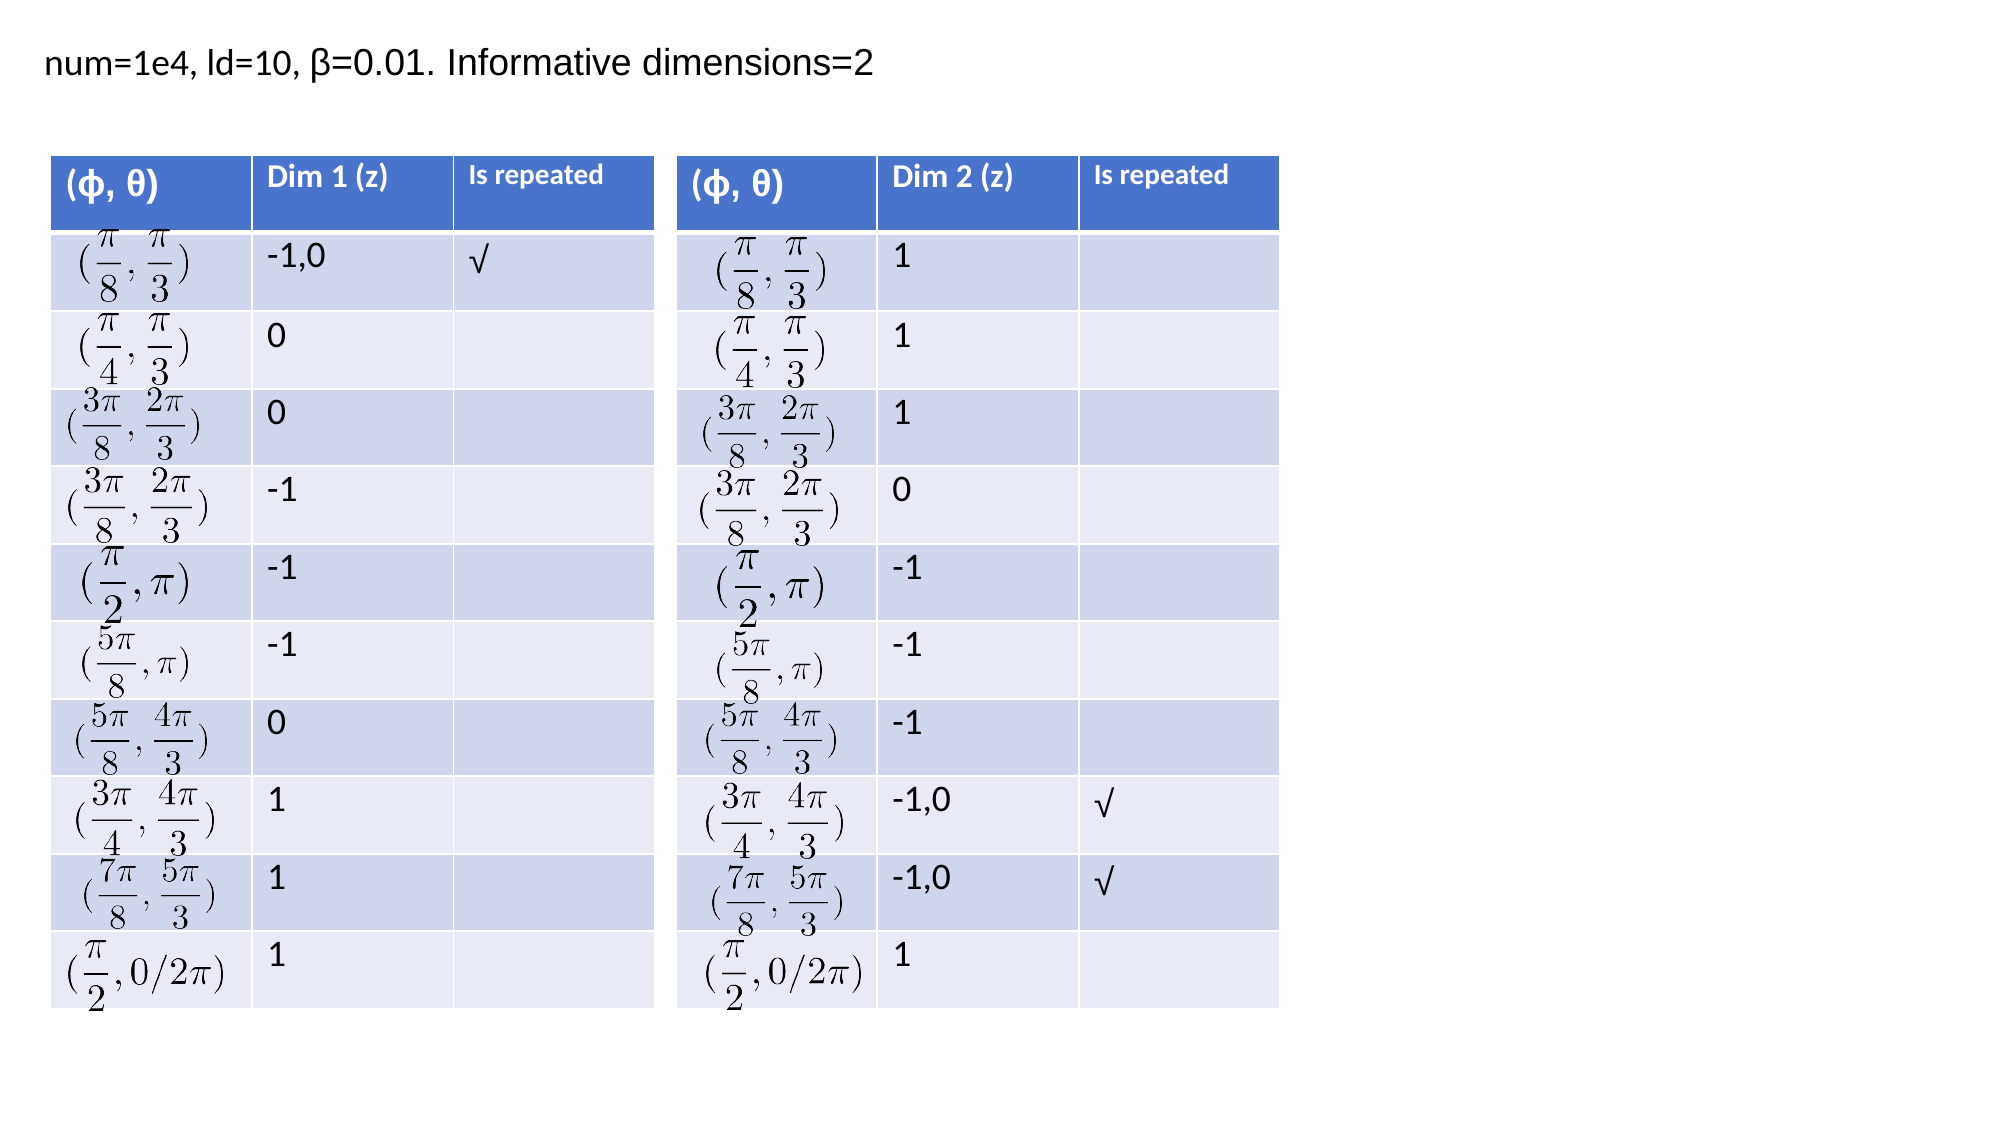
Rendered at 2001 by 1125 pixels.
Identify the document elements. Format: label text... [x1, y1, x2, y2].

table_cell [51, 700, 251, 775]
table_cell 0 [878, 467, 1078, 543]
table_cell 1 [253, 777, 453, 853]
table_cell [677, 390, 876, 465]
table_cell [207, 467, 251, 543]
picture [68, 940, 224, 1011]
table_cell [454, 932, 654, 1008]
table_cell [454, 312, 654, 388]
table_cell -1 [253, 545, 453, 620]
table_cell [1080, 390, 1279, 465]
table_cell [51, 622, 251, 698]
picture [716, 550, 823, 627]
table_cell [677, 467, 876, 543]
table_cell [677, 545, 876, 620]
picture [703, 395, 835, 468]
table_cell [51, 545, 82, 620]
table_cell 0 [253, 312, 453, 388]
table_cell 1 [253, 932, 453, 1008]
picture [68, 387, 200, 460]
table_cell [454, 467, 654, 543]
picture [715, 315, 824, 389]
table_cell [51, 390, 251, 465]
table_cell [454, 777, 654, 853]
picture [75, 702, 207, 775]
table_cell [51, 235, 251, 310]
table_cell 1 [253, 855, 453, 930]
table_cell -1,0 [878, 777, 1078, 853]
picture [82, 625, 188, 698]
table_cell [51, 932, 251, 1008]
table_cell [677, 622, 876, 698]
table_cell [1080, 700, 1279, 775]
table_cell [454, 700, 654, 775]
table_cell [677, 235, 876, 310]
picture [79, 229, 188, 302]
picture [705, 781, 844, 859]
table_cell [677, 312, 876, 388]
picture [699, 469, 839, 547]
table_cell √ [1080, 855, 1279, 930]
table_cell [1080, 467, 1279, 543]
table_header (ϕ, θ) [677, 156, 876, 230]
table_cell 0 [253, 390, 453, 465]
table_cell -1 [878, 700, 1078, 775]
table_cell [214, 855, 251, 930]
table_cell -1 [253, 467, 453, 543]
table_header (ϕ, θ) [51, 156, 251, 230]
table_cell [51, 855, 84, 930]
table_cell -1 [878, 622, 1078, 698]
table_cell 1 [878, 235, 1078, 310]
table_cell √ [1080, 777, 1279, 853]
picture [716, 236, 825, 310]
table_cell [677, 777, 876, 853]
table_header Dim 1 (z) [253, 156, 453, 230]
table_cell [454, 390, 654, 465]
table_cell [823, 700, 876, 775]
picture [705, 631, 837, 775]
table_header Is repeated [1080, 156, 1279, 230]
table_cell [677, 932, 876, 1008]
picture [75, 778, 214, 930]
picture [705, 939, 862, 1011]
picture [712, 863, 842, 937]
picture [82, 545, 188, 623]
picture [79, 312, 188, 386]
table_cell [188, 545, 251, 620]
table_cell -1,0 [253, 235, 453, 310]
table_header Dim 2 (z) [878, 156, 1078, 230]
table_cell [51, 312, 251, 388]
table_cell [51, 777, 251, 853]
table_cell 1 [878, 932, 1078, 1008]
table_cell [1080, 545, 1279, 620]
table_cell 1 [878, 312, 1078, 388]
table_cell [1080, 235, 1279, 310]
table_cell -1 [878, 545, 1078, 620]
table_cell [677, 700, 716, 775]
table_cell [51, 467, 68, 543]
table_cell [454, 622, 654, 698]
table_cell -1 [253, 622, 453, 698]
table_cell [454, 855, 654, 930]
table_cell [1080, 312, 1279, 388]
table_cell [1080, 622, 1279, 698]
picture [68, 466, 207, 544]
table_cell -1,0 [878, 855, 1078, 930]
table_cell √ [454, 235, 654, 310]
table_header Is repeated [454, 156, 654, 230]
table_cell [1080, 932, 1279, 1008]
table_cell 0 [253, 700, 453, 775]
table_cell 1 [878, 390, 1078, 465]
table_cell [677, 855, 876, 930]
table_cell [454, 545, 654, 620]
text_box num=1e4, ld=10, β=0.01. Informative dimensions=2 [29, 30, 1037, 135]
